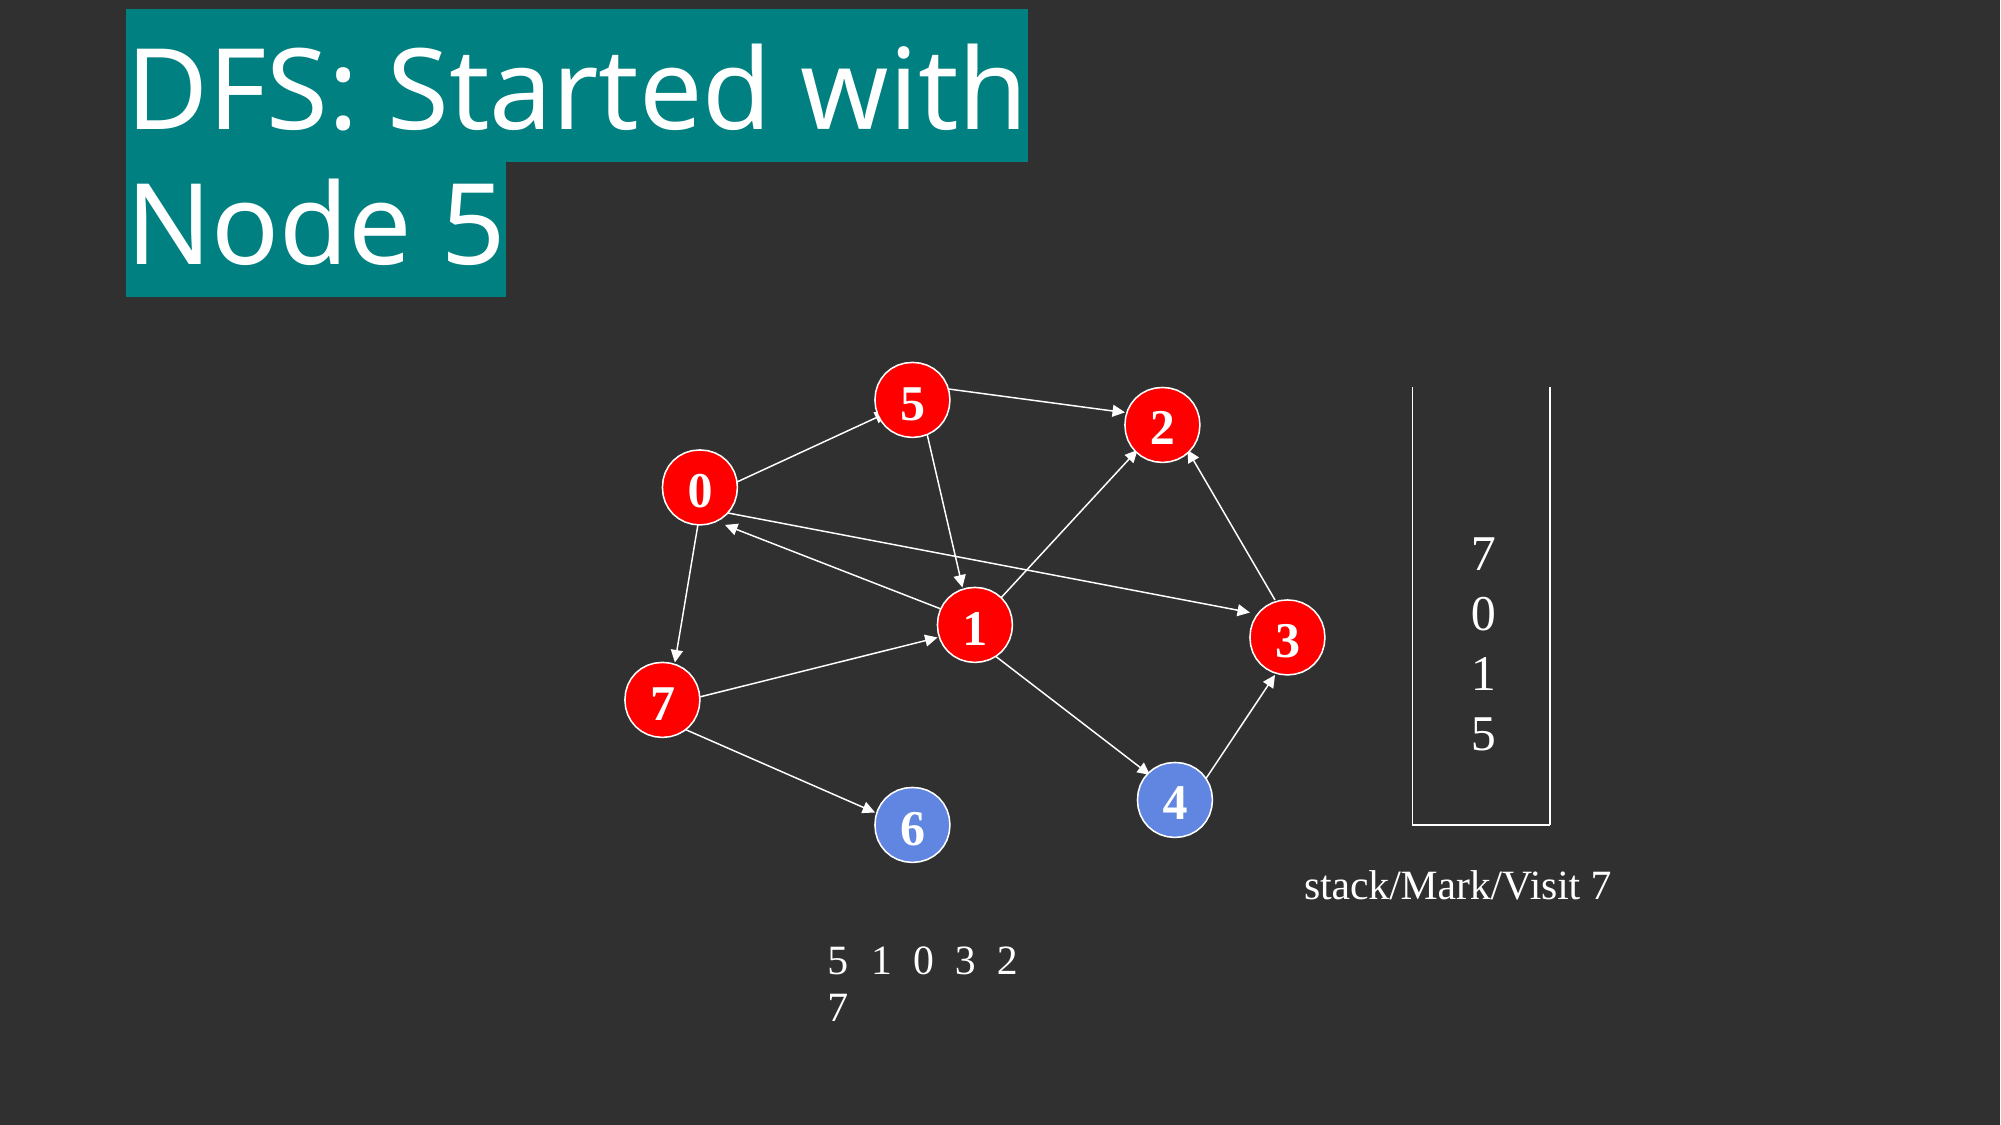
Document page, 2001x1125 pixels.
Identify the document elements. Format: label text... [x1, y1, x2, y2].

text_box [953, 573, 966, 588]
text_box [861, 801, 876, 814]
text_box [1249, 599, 1325, 675]
text_box [662, 449, 738, 525]
text_box [1111, 404, 1125, 417]
text_box [1137, 762, 1213, 838]
text_box stack/Mark/Visit 7 [1302, 860, 1616, 908]
text_box 3 [1272, 605, 1302, 668]
text_box [725, 523, 739, 536]
text_box [1262, 675, 1276, 689]
text_box [874, 362, 950, 438]
text_box 1 [960, 592, 990, 655]
text_box [874, 787, 950, 863]
text_box 5 [897, 367, 927, 430]
text_box [1124, 387, 1200, 463]
text_box 4 [1160, 767, 1190, 830]
title DFS: Started with Node 5 [124, 14, 1250, 287]
text_box 5 1 0 3 2 7 [825, 935, 1060, 1030]
text_box 7015 [1462, 486, 1505, 761]
text_box [1124, 451, 1137, 464]
text_box [1136, 762, 1149, 775]
text_box 7 [647, 667, 677, 730]
text_box [1187, 451, 1200, 464]
text_box [937, 587, 1013, 663]
text_box 2 [1147, 392, 1177, 455]
text_box [624, 662, 700, 738]
text_box 6 [897, 792, 927, 855]
text_box 0 [685, 455, 715, 518]
text_box [873, 412, 881, 424]
text_box [923, 634, 938, 647]
text_box [670, 649, 684, 663]
text_box [1236, 604, 1250, 617]
